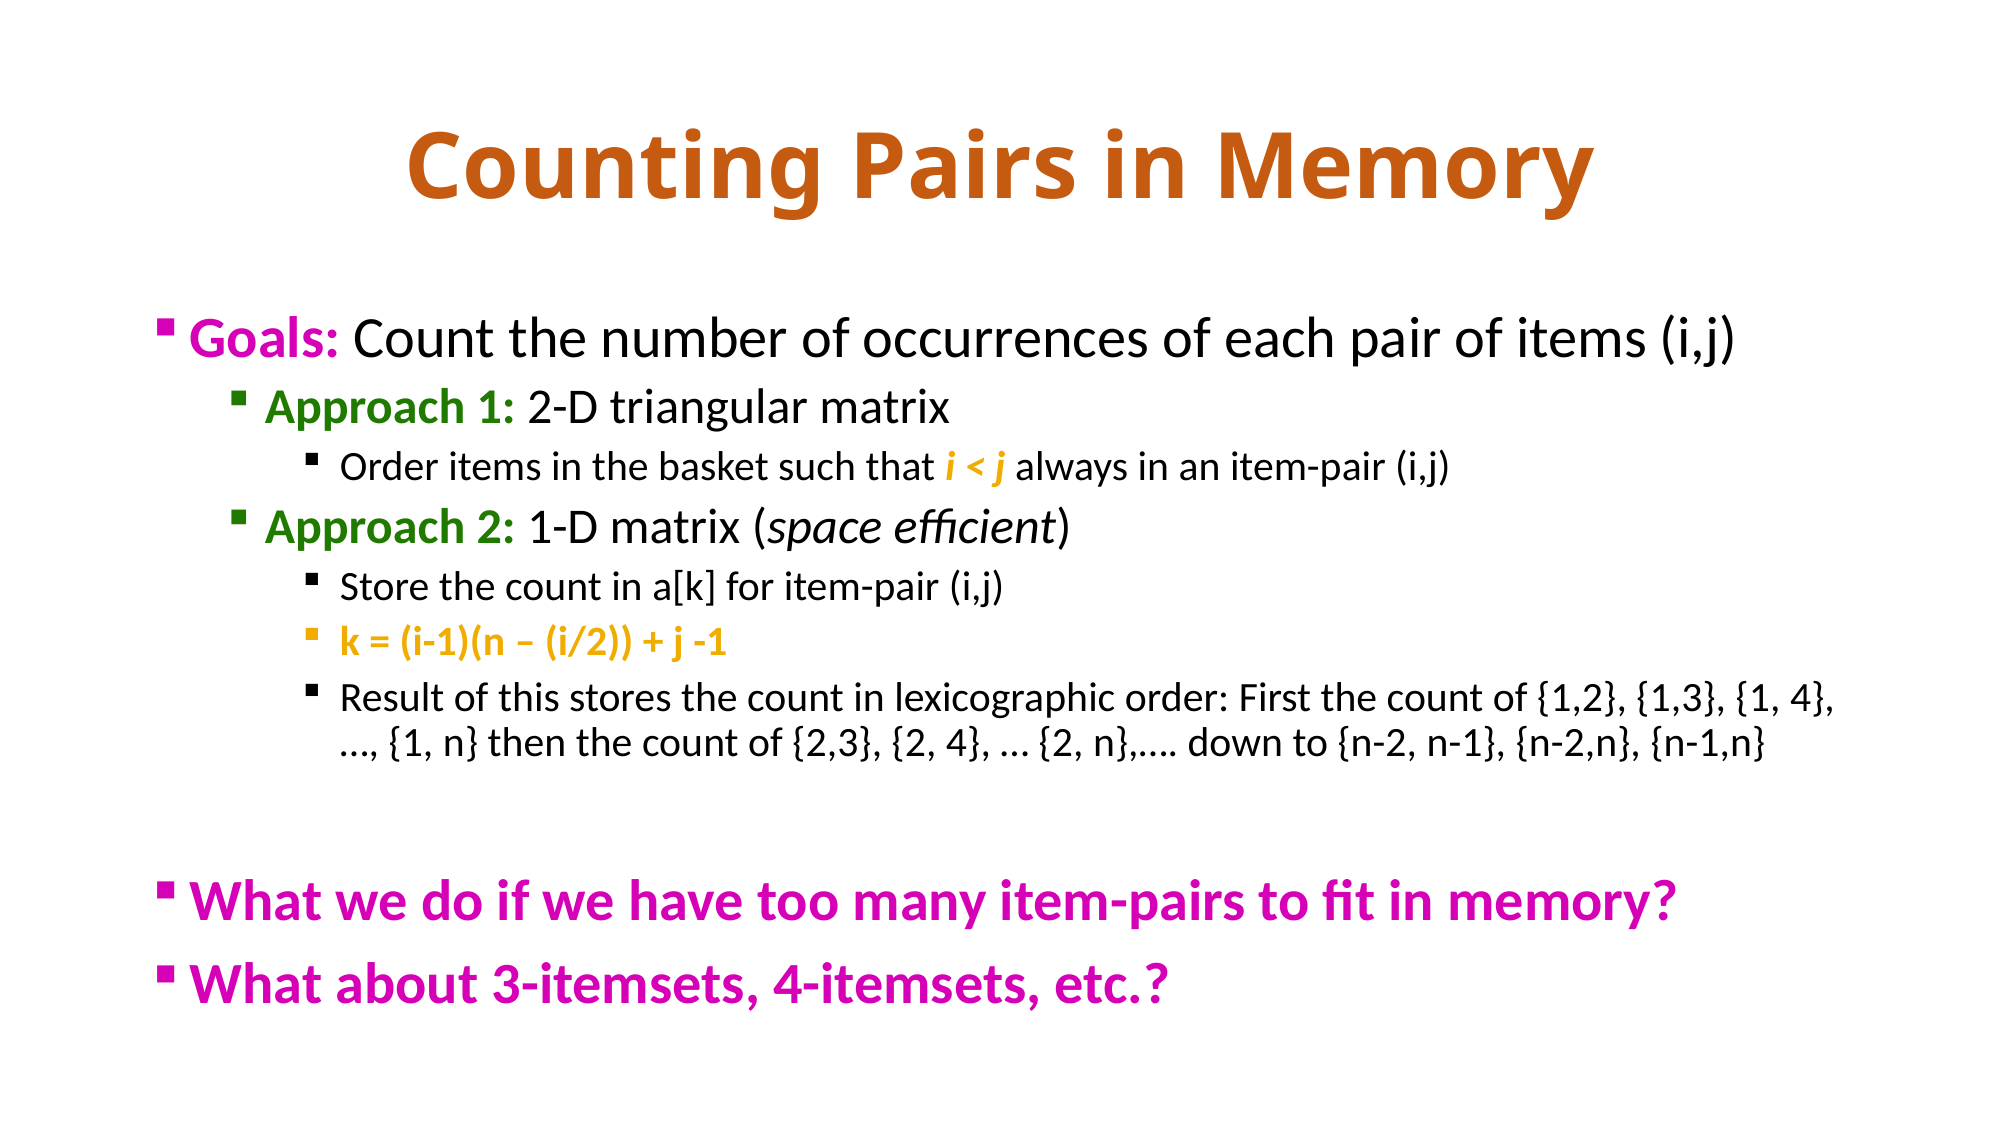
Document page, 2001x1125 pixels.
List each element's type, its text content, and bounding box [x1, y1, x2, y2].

title Counting Pairs in Memory [137, 59, 1863, 278]
list Goals: Count the number of occurrences of each pair of items (i,j) Approach 1: 2-D triangular matrix Order items in the basket such that i < j always in an item-pair (i,j) Approach 2: 1-D matrix (space efficient) Store the count in a[k] for item-pair (i,j) k = (i-1)(n – (i/2)) + j -1 Result of this stores the count in lexicographic order: First the count of {1,2}, {1,3}, {1, 4},…, {1, n} then the count of {2,3}, {2, 4}, … {2, n},…. down to {n-2, n-1}, {n-2,n}, {n-1,n} What we do if we have too many item-pairs to fit in memory? What about 3-itemsets, 4-itemsets, etc.? [137, 299, 1863, 1060]
